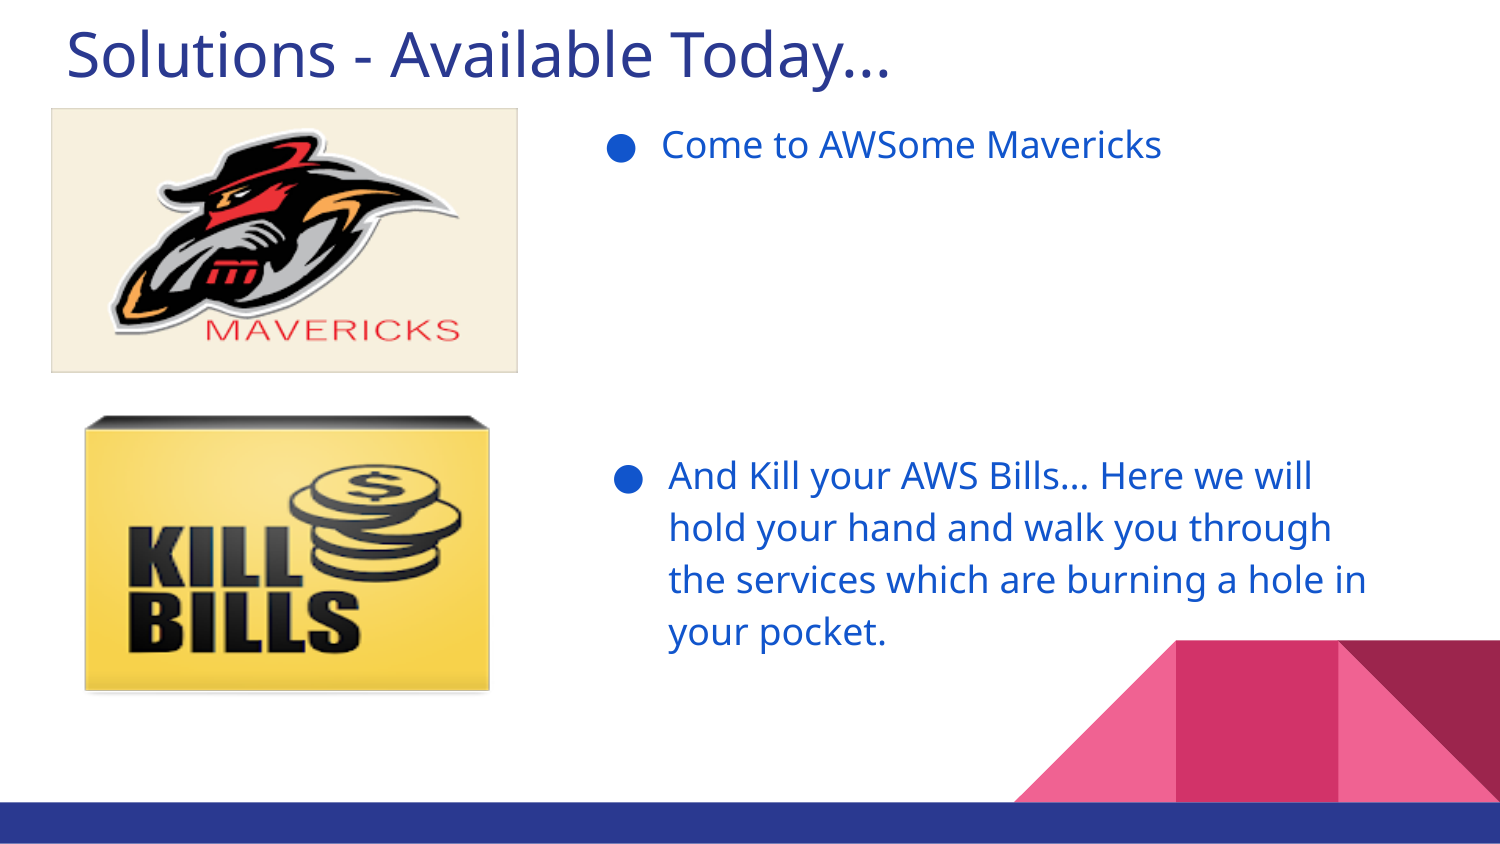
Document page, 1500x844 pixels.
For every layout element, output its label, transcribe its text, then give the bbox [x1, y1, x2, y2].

list And Kill your AWS Bills… Here we will hold your hand and walk you through the services which are burning a hole in your pocket. [578, 430, 1397, 695]
picture [57, 397, 518, 710]
picture [51, 108, 518, 374]
list Come to AWSome Mavericks [571, 99, 1423, 254]
title Solutions - Available Today... [51, 0, 1449, 100]
